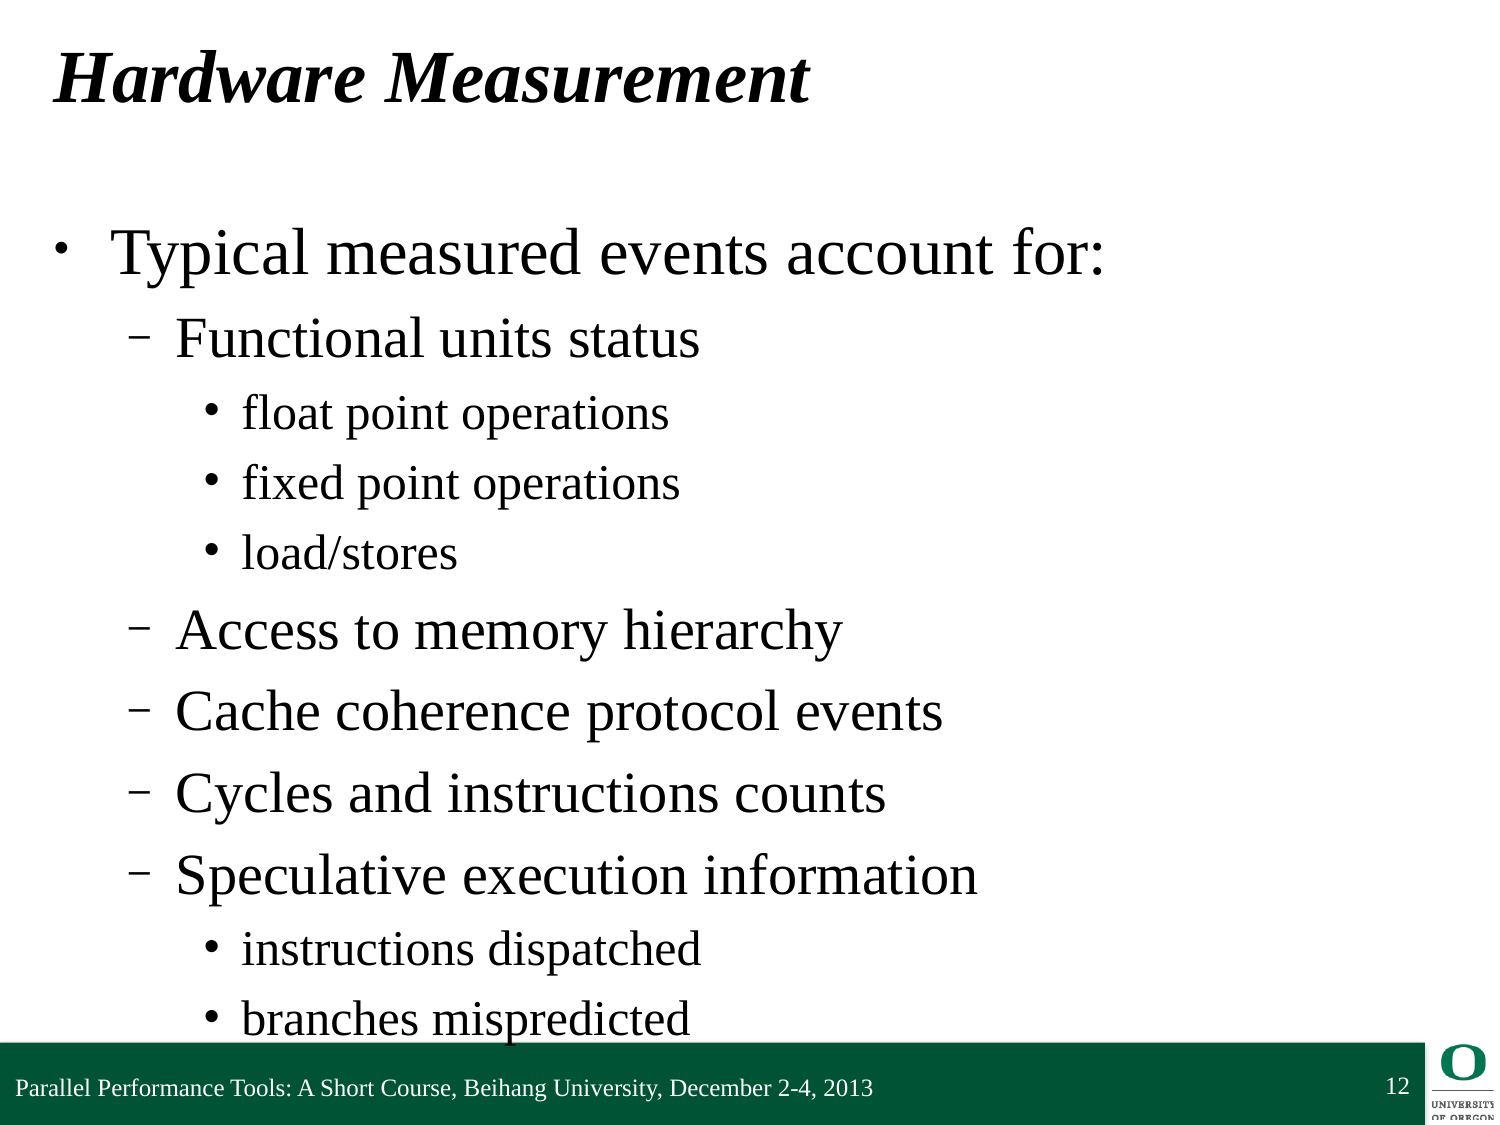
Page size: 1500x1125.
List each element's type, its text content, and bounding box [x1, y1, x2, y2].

slide_number 12 [1074, 1044, 1425, 1125]
footer Parallel Performance Tools: A Short Course, Beihang University, December 2-4, 2013 [0, 1046, 988, 1125]
title Hardware Measurement [39, 0, 1500, 145]
list Typical measured events account for: Functional units status float point operations fixed point operations load/stores Access to memory hierarchy Cache coherence protocol events Cycles and instructions counts Speculative execution information instructions dispatched branches mispredicted [39, 200, 1459, 1054]
